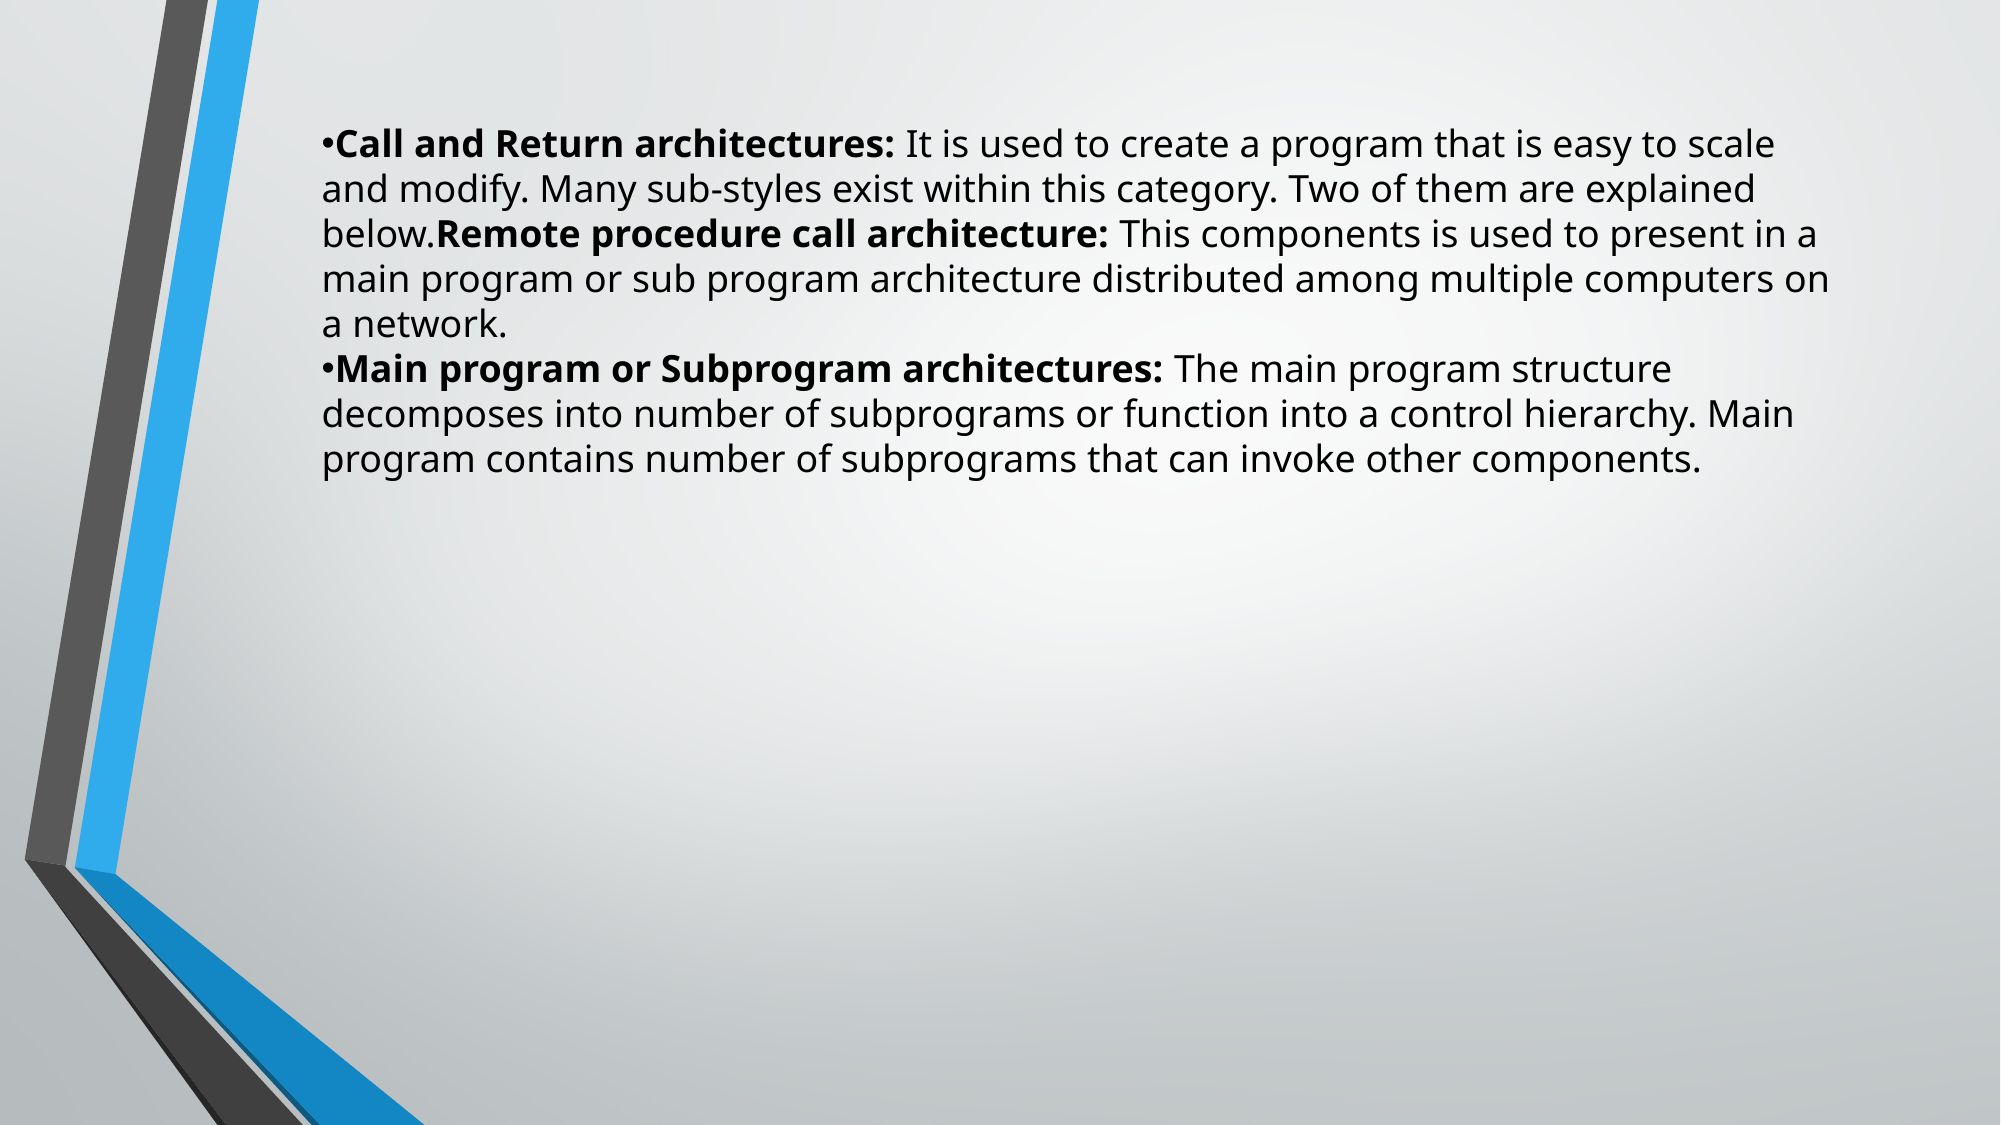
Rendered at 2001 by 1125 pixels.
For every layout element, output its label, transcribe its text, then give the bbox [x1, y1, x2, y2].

text_box Call and Return architectures: It is used to create a program that is easy to scale and modify. Many sub-styles exist within this category. Two of them are explained below.Remote procedure call architecture: This components is used to present in a main program or sub program architecture distributed among multiple computers on a network. Main program or Subprogram architectures: The main program structure decomposes into number of subprograms or function into a control hierarchy. Main program contains number of subprograms that can invoke other components. [306, 113, 1867, 488]
